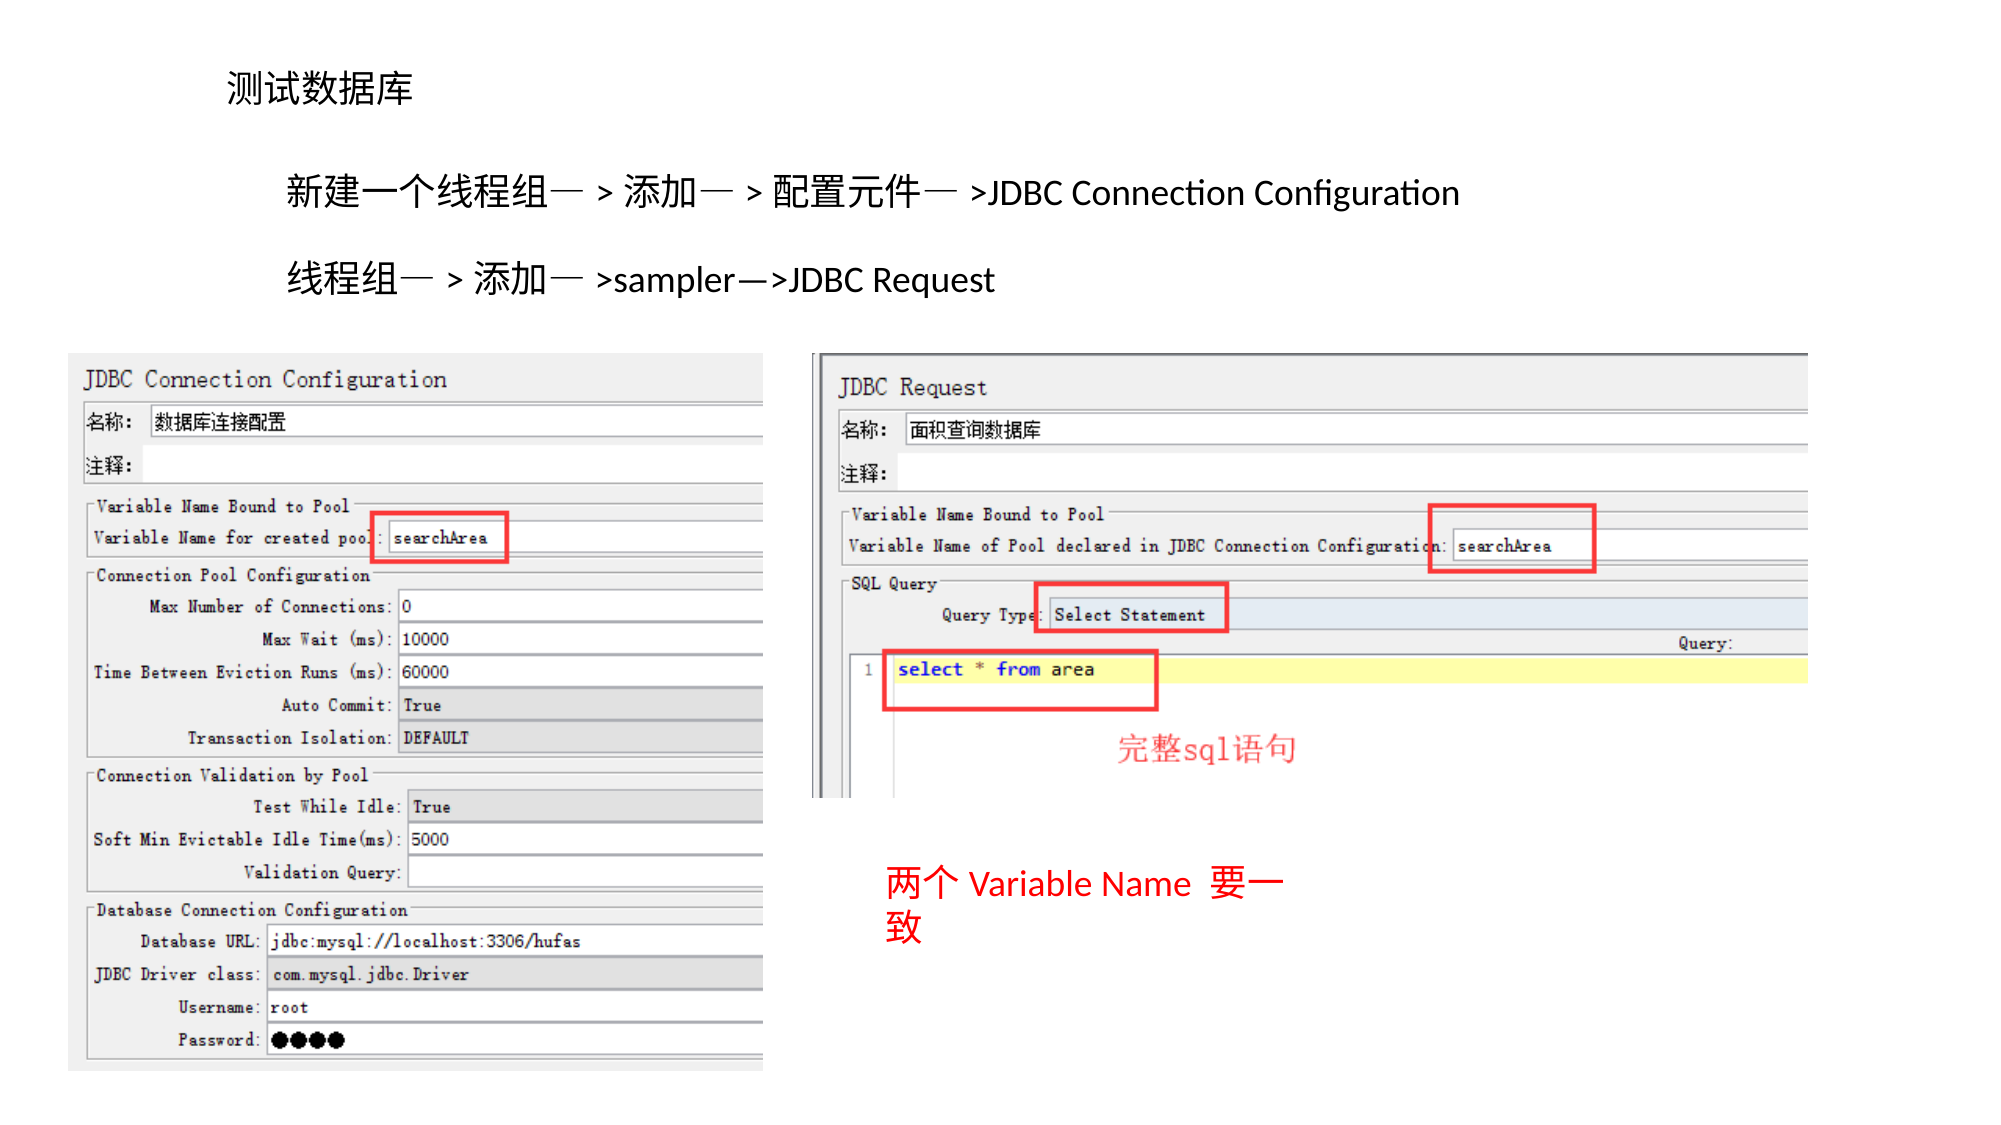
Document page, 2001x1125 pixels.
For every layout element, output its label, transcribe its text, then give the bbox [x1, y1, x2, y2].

picture [68, 353, 763, 1072]
text_box 新建一个线程组—>添加—>配置元件—>JDBC Connection Configuration [271, 160, 1645, 221]
text_box 两个Variable Name 要一致 [870, 851, 1327, 957]
text_box 线程组—>添加—>sampler—>JDBC Request [271, 248, 1460, 308]
text_box 测试数据库 [211, 57, 429, 117]
picture [812, 353, 1808, 798]
